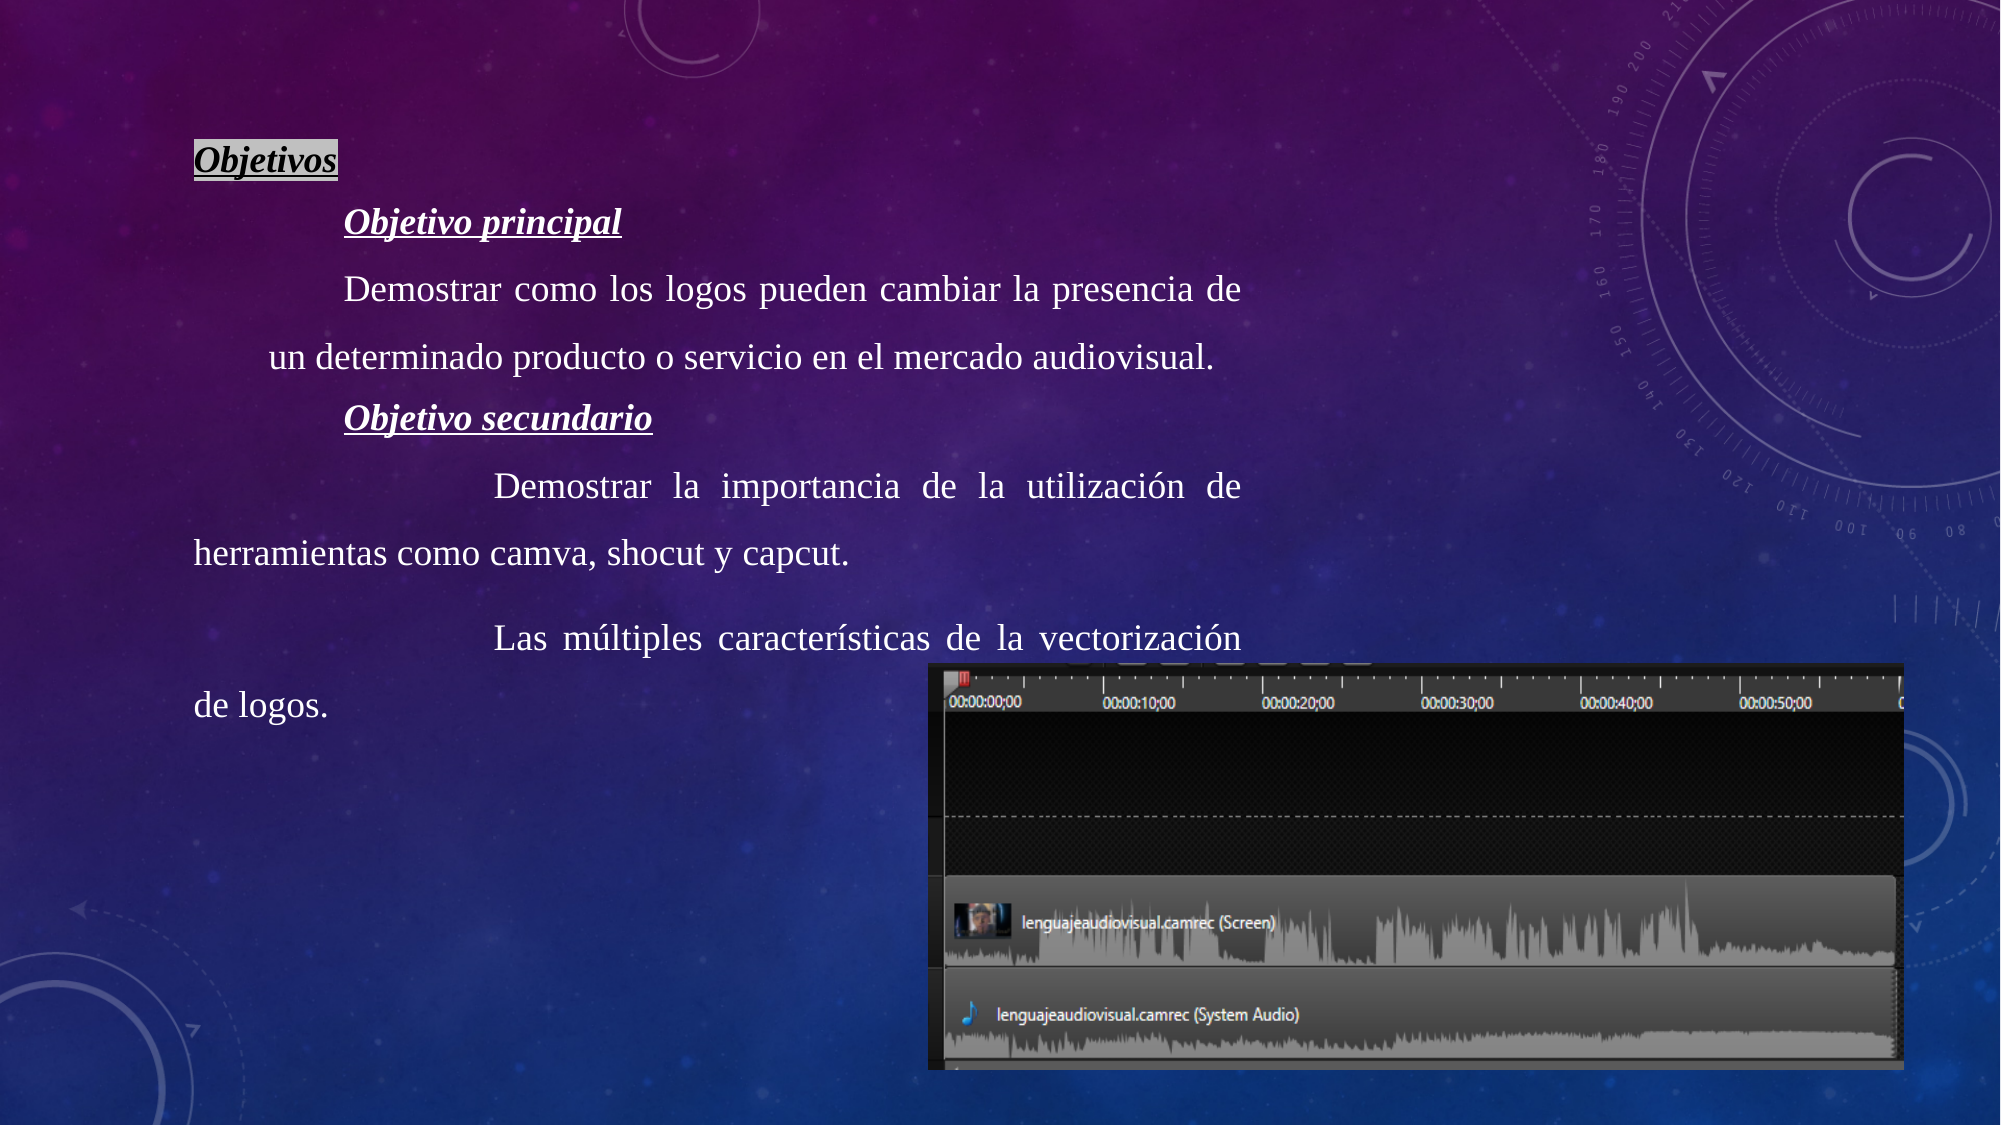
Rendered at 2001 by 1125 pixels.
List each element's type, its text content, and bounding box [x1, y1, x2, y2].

text_box Objetivos Objetivo principal Demostrar como los logos pueden cambiar la presencia de un determinado producto o servicio en el mercado audiovisual. Objetivo secundario Demostrar la importancia de la utilización de herramientas como camva, shocut y capcut. Las múltiples características de la vectorización de logos. [178, 105, 1258, 733]
picture [0, 0, 2001, 1125]
